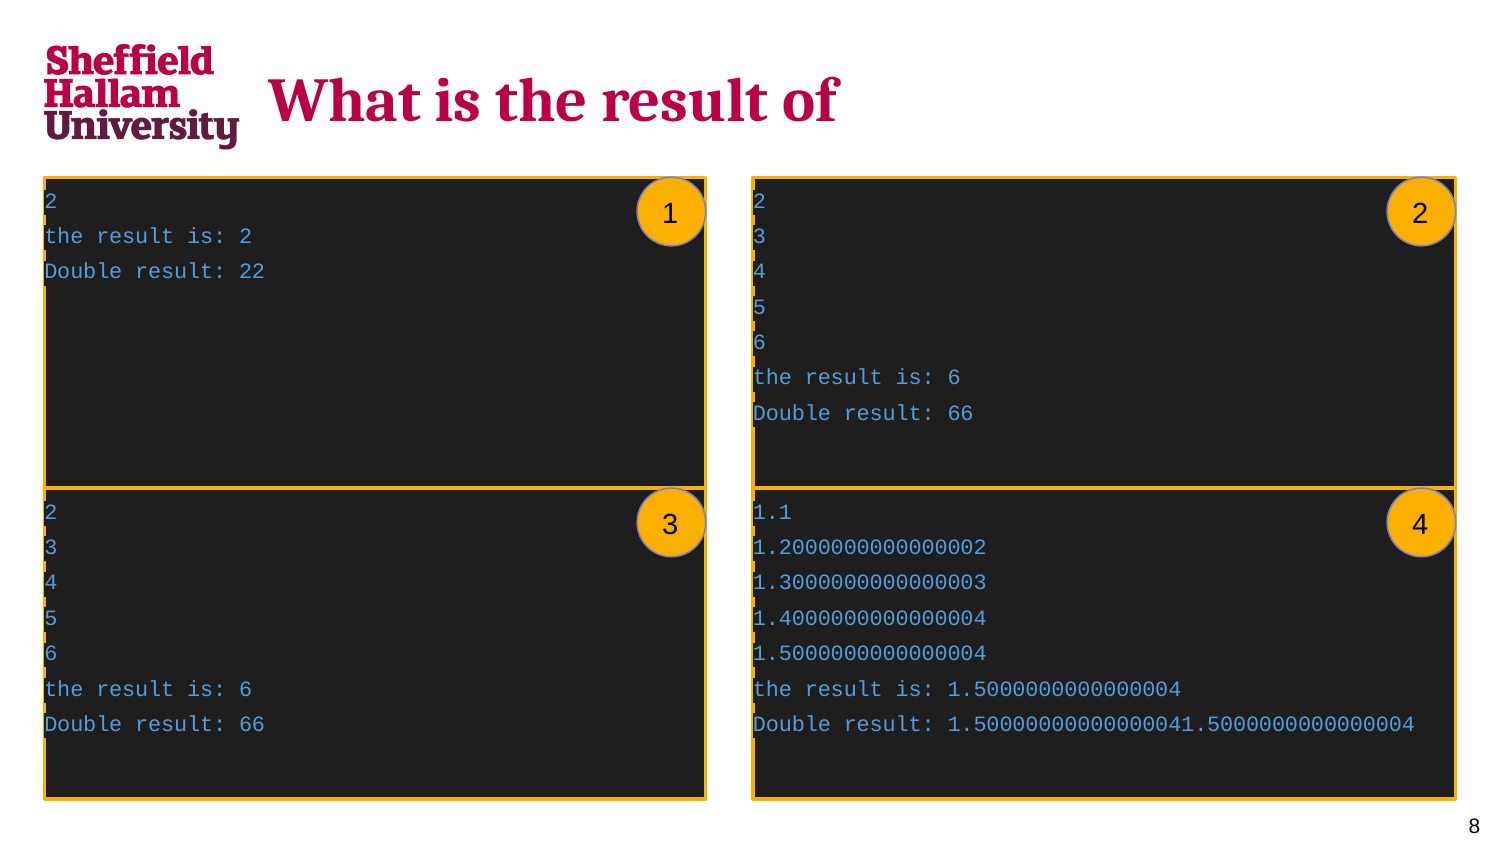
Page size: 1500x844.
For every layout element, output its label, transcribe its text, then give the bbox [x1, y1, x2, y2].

text_box 2 [1387, 177, 1456, 246]
list 2 the result is: 2 Double result: 22 [44, 177, 706, 488]
title What is the result of [268, 44, 1449, 148]
slide_number ‹#› [1448, 799, 1500, 844]
list 2 3 4 5 6 the result is: 6 Double result: 66 [44, 488, 706, 799]
picture [16, 22, 267, 171]
text_box 4 [1387, 488, 1456, 557]
text_box 3 [637, 488, 706, 557]
list 2 3 4 5 6 the result is: 6 Double result: 66 [752, 177, 1456, 488]
list 1.1 1.2000000000000002 1.3000000000000003 1.4000000000000004 1.5000000000000004 the result is: 1.5000000000000004 Double result: 1.50000000000000041.5000000000000004 [752, 488, 1456, 799]
text_box 1 [637, 177, 706, 246]
